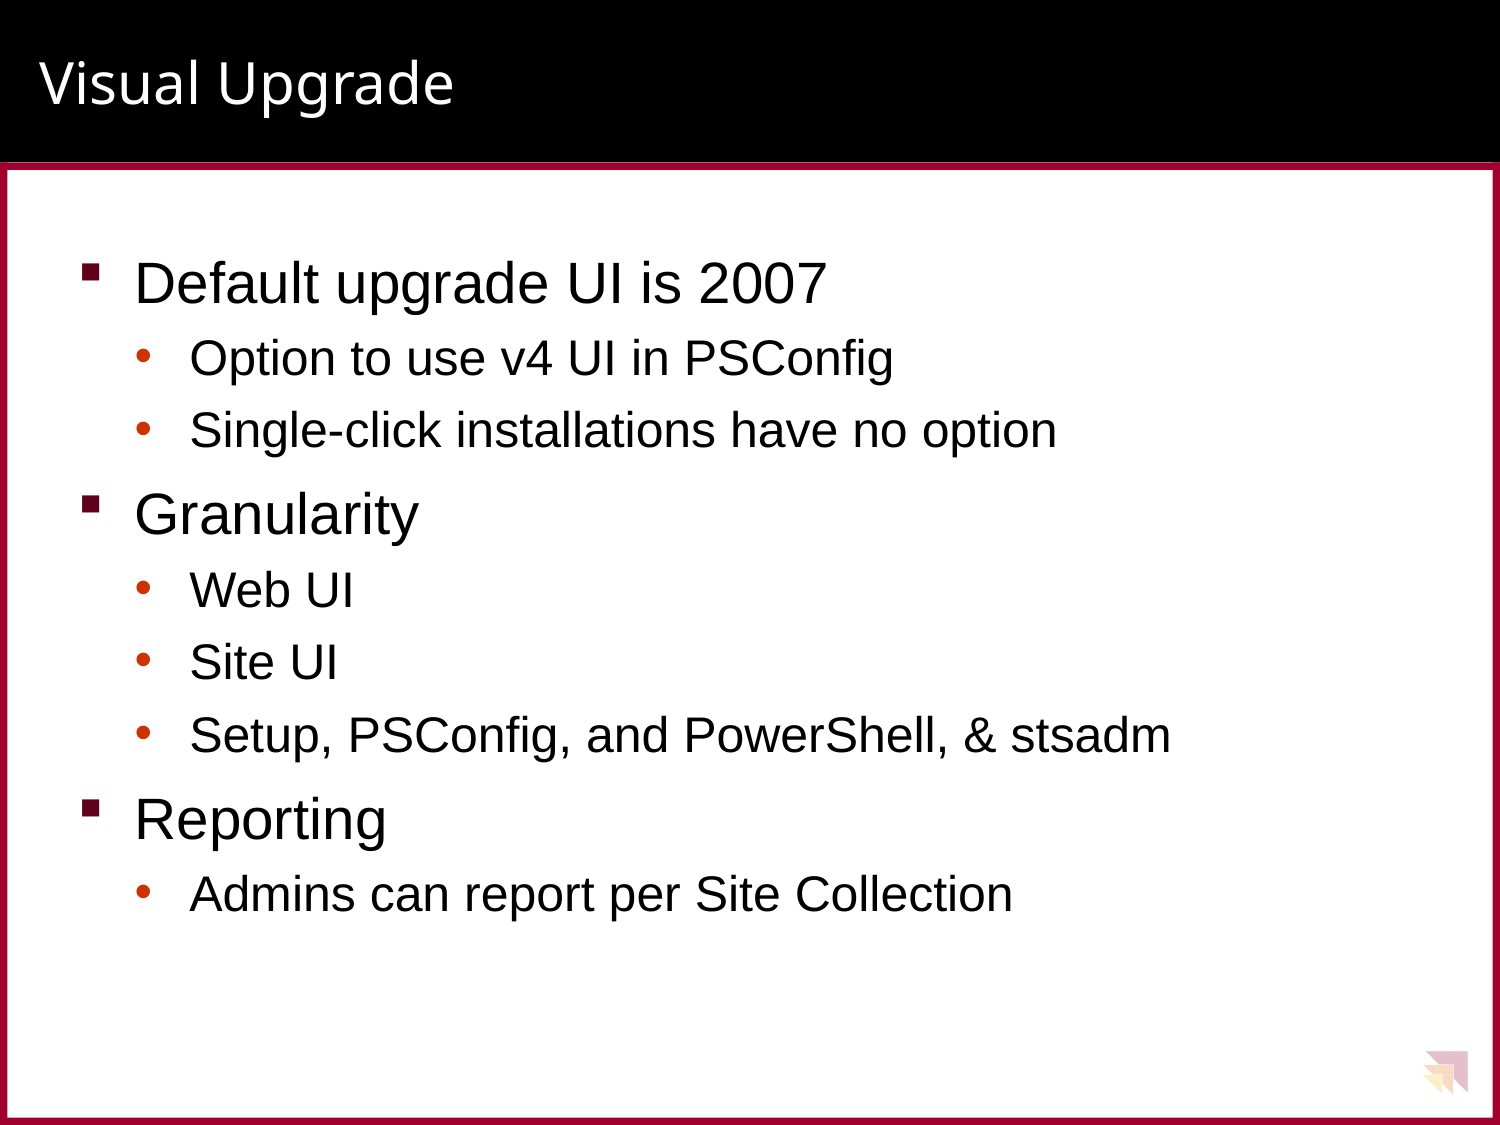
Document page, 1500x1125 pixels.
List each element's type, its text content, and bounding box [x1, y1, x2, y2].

title Visual Upgrade [24, 12, 1438, 150]
list Default upgrade UI is 2007 Option to use v4 UI in PSConfig Single-click installations have no option Granularity Web UI Site UI Setup, PSConfig, and PowerShell, & stsadm Reporting Admins can report per Site Collection [62, 237, 1438, 1088]
